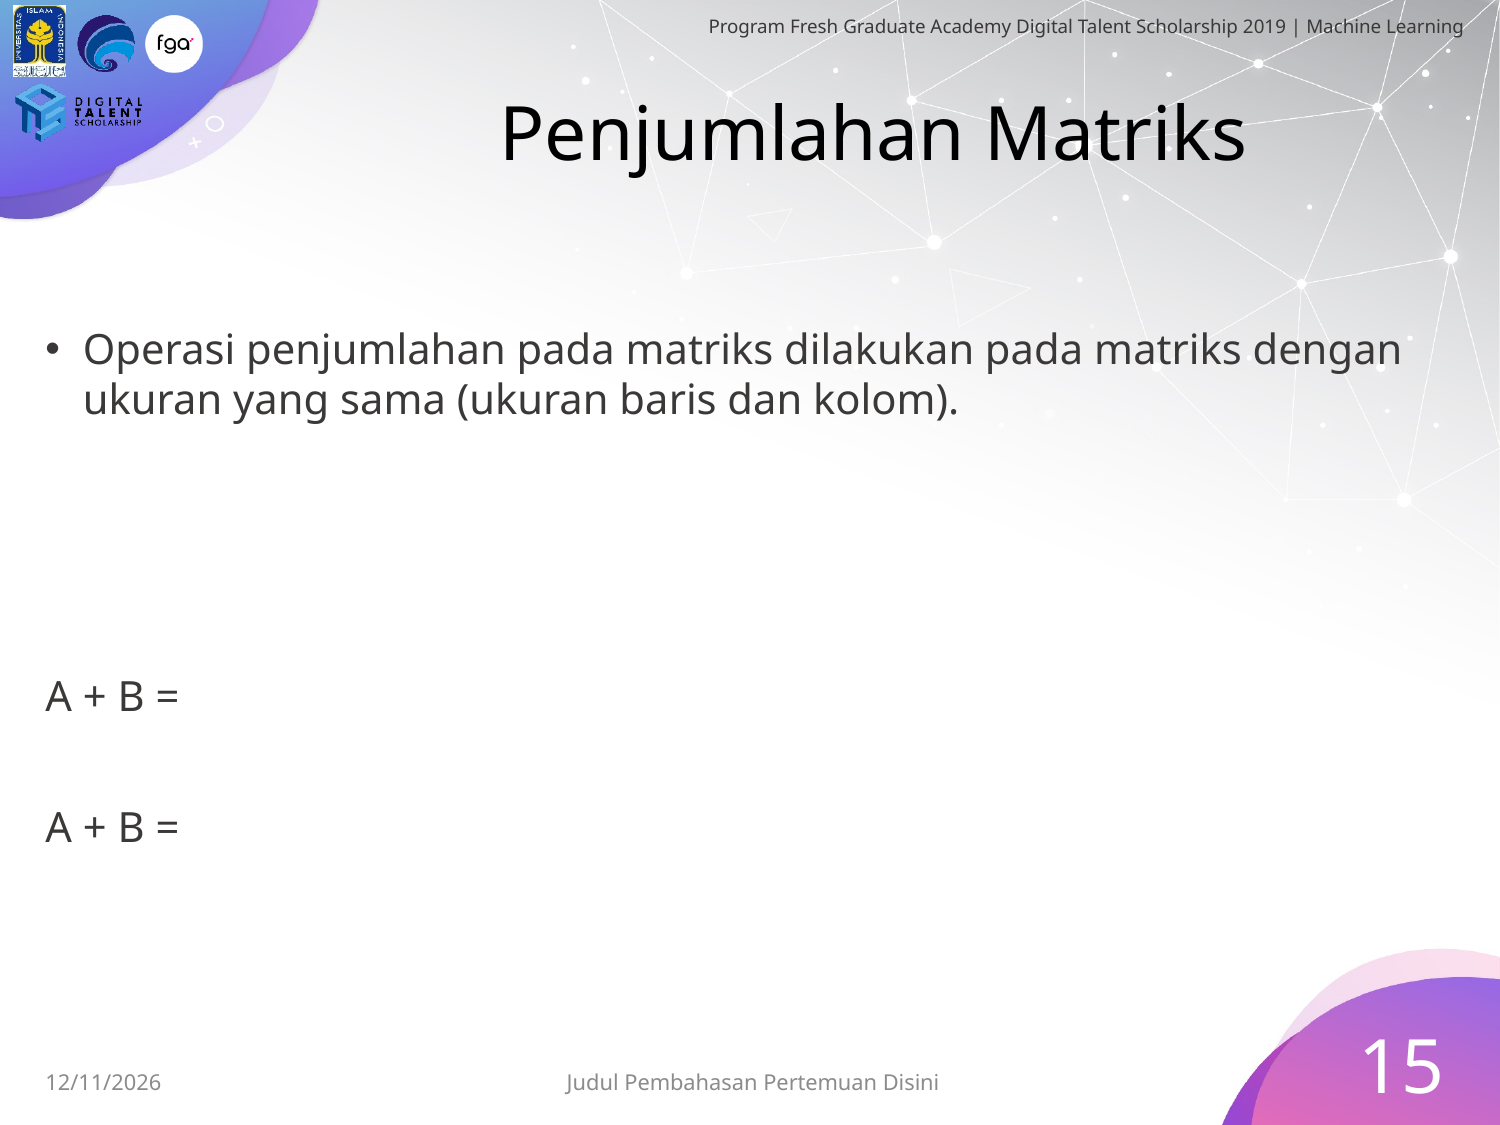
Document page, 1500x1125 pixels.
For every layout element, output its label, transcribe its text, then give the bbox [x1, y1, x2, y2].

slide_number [30, 1053, 272, 1114]
picture [0, 0, 1500, 1125]
footer Judul Pembahasan Pertemuan Disini [386, 1053, 1121, 1114]
title Penjumlahan Matriks [271, 66, 1477, 207]
slide_number 15 [1327, 1025, 1477, 1115]
